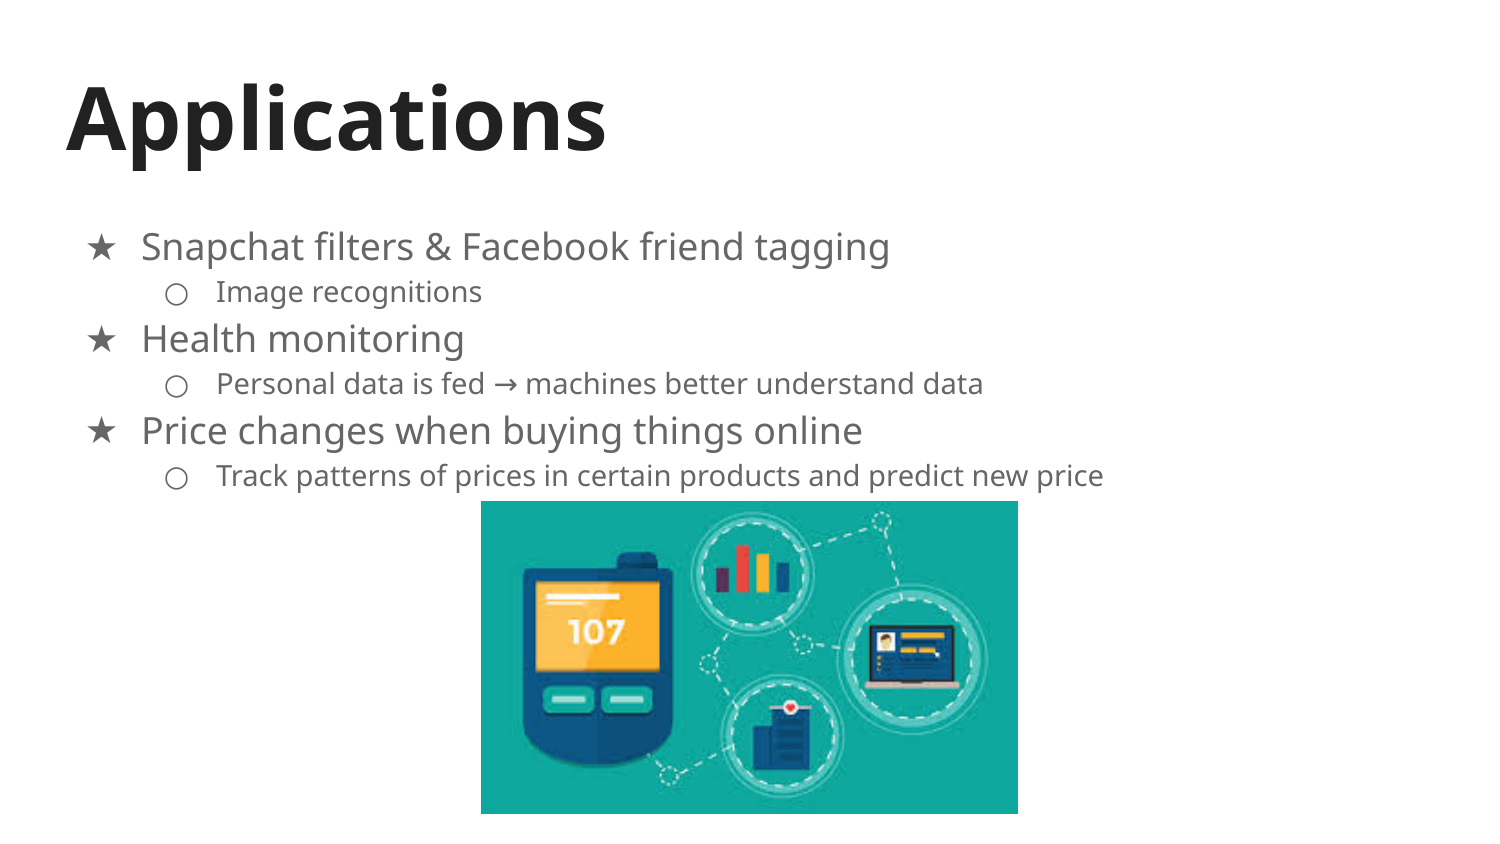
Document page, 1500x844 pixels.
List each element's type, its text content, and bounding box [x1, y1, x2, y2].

picture [481, 501, 1019, 814]
list Snapchat filters & Facebook friend tagging Image recognitions Health monitoring Personal data is fed → machines better understand data Price changes when buying things online Track patterns of prices in certain products and predict new price [51, 201, 1449, 750]
title Applications [51, 48, 1449, 180]
